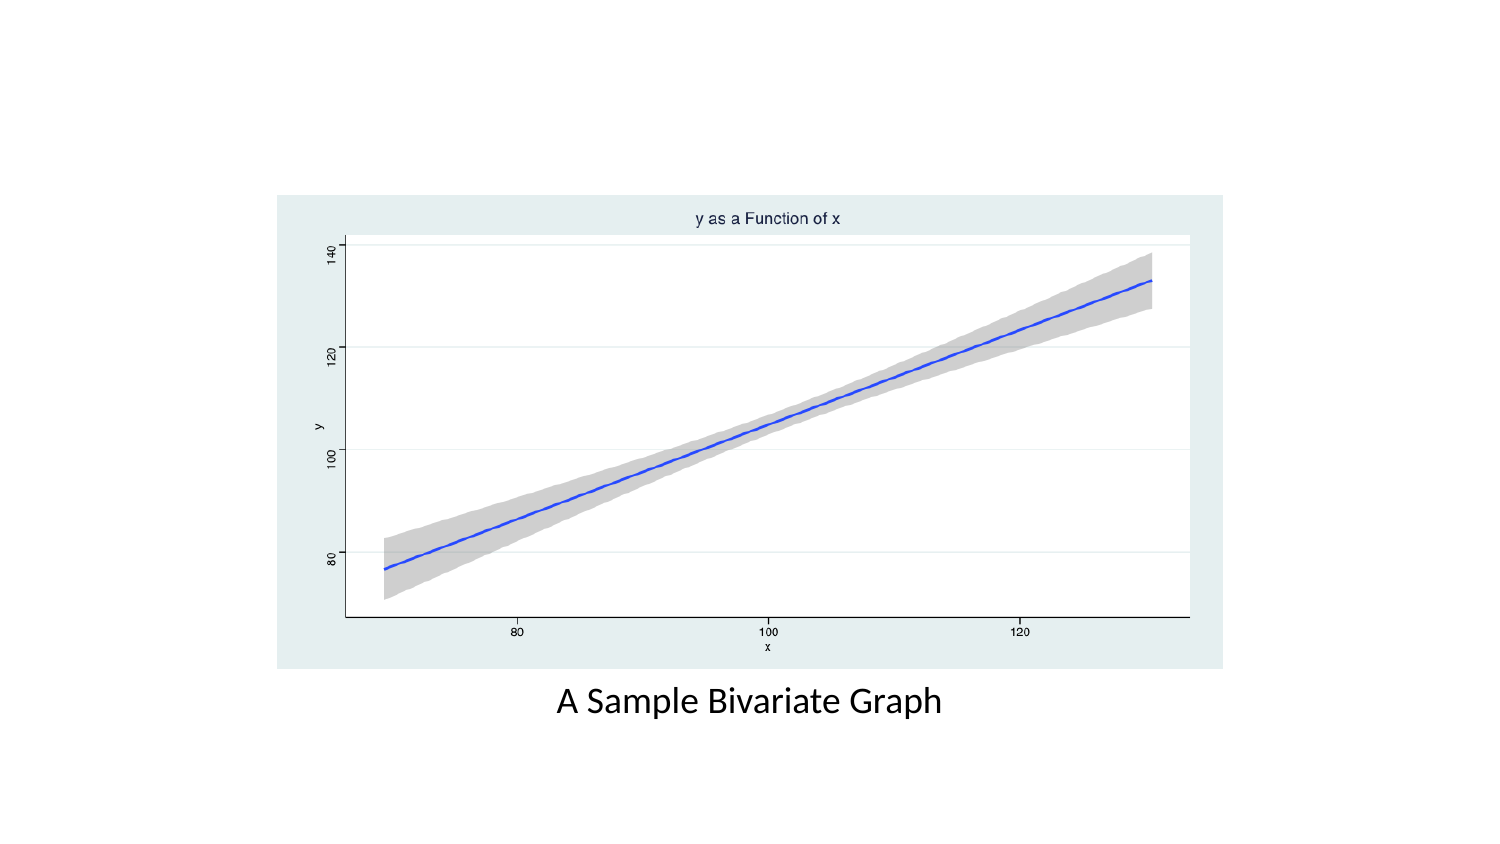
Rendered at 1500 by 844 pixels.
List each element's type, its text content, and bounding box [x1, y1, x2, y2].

text_box A Sample Bivariate Graph [74, 668, 1425, 753]
picture [276, 195, 1224, 669]
